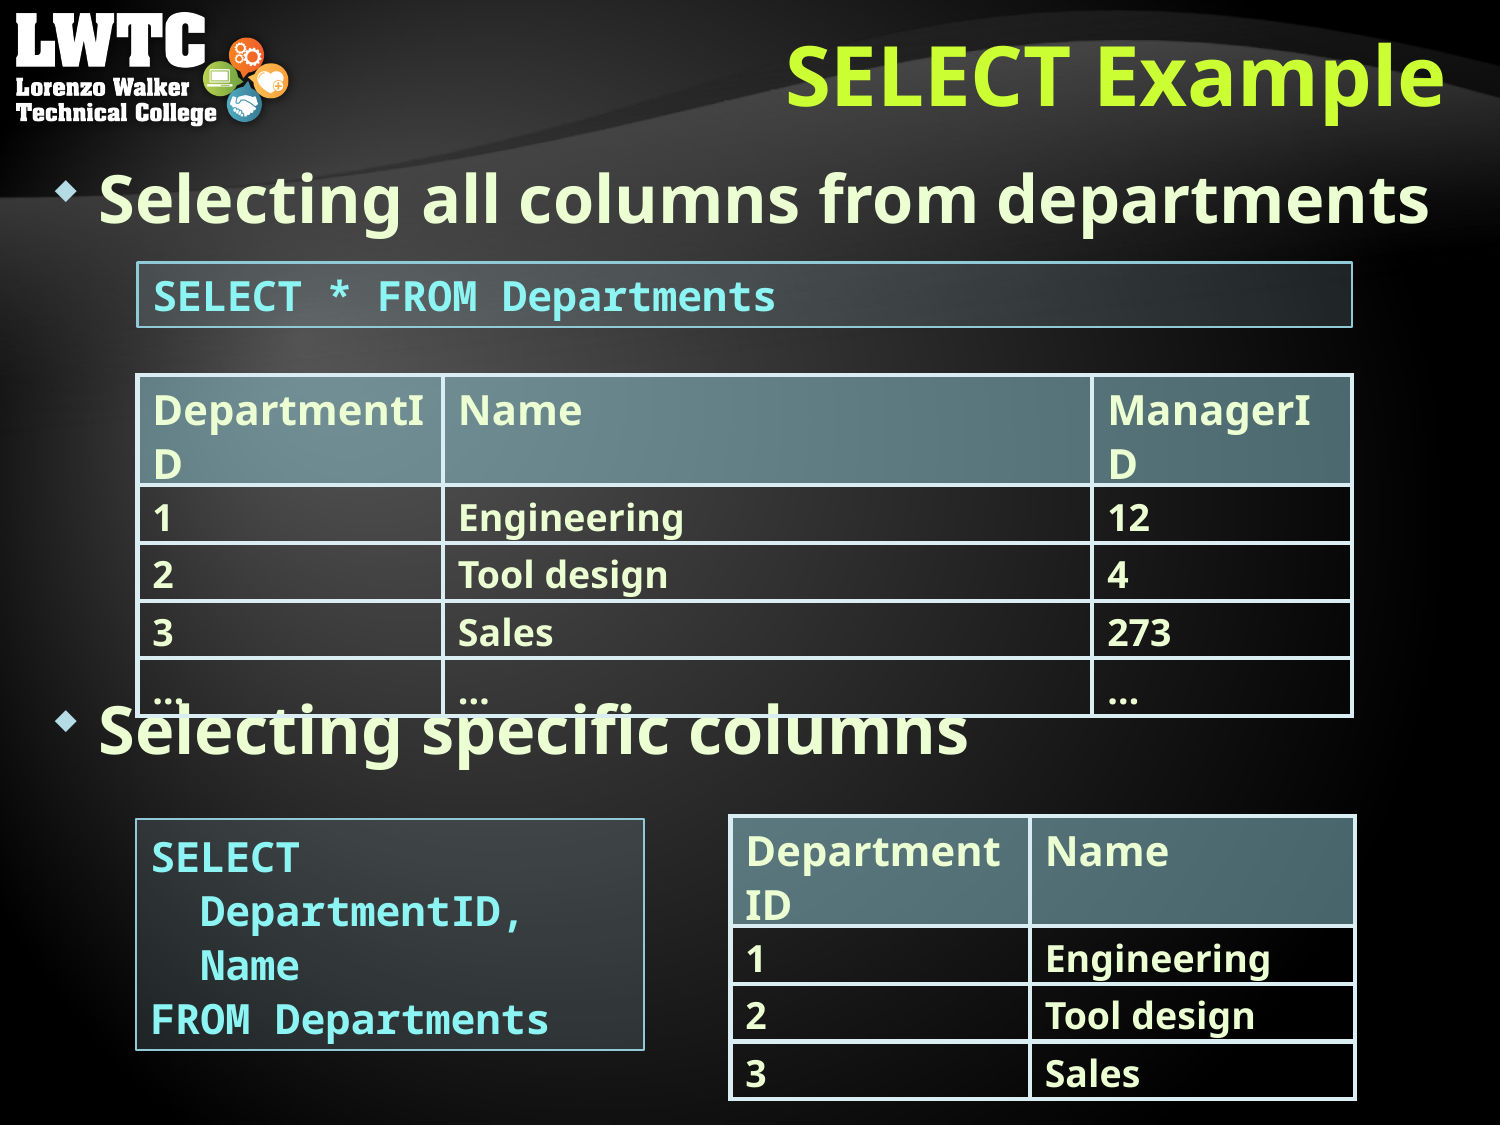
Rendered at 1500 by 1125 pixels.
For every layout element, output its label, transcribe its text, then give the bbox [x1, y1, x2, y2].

list Selecting all columns from departments Selecting specific columns [37, 149, 1447, 1059]
table_cell 4 [1094, 545, 1350, 599]
table_header Name [1032, 818, 1353, 924]
table_cell Sales [1032, 1044, 1353, 1097]
table_header Name [445, 377, 1090, 483]
table_cell 12 [1094, 487, 1350, 541]
table_header ManagerID [1094, 377, 1350, 483]
text_box SELECT * FROM Departments [137, 262, 1353, 328]
table_cell 1 [140, 487, 441, 541]
table_cell 273 [1094, 603, 1350, 656]
table_header DepartmentID [140, 377, 441, 483]
table_cell 1 [733, 928, 1028, 982]
table_cell Engineering [445, 487, 1090, 541]
table_cell … [445, 660, 1090, 714]
table_cell 3 [140, 603, 441, 656]
table_cell … [140, 660, 441, 714]
table_cell Tool design [445, 545, 1090, 599]
title SELECT Example [300, 12, 1463, 150]
table_cell 2 [140, 545, 441, 599]
table_cell Engineering [1032, 928, 1353, 982]
table_cell 2 [733, 986, 1028, 1039]
table_cell 3 [733, 1044, 1028, 1097]
picture [0, 0, 1500, 1125]
table_cell Sales [445, 603, 1090, 656]
table_cell … [1094, 660, 1350, 714]
table_cell Tool design [1032, 986, 1353, 1039]
text_box SELECT DepartmentID, Name FROM Departments [135, 818, 644, 1051]
table_header DepartmentID [733, 818, 1028, 924]
